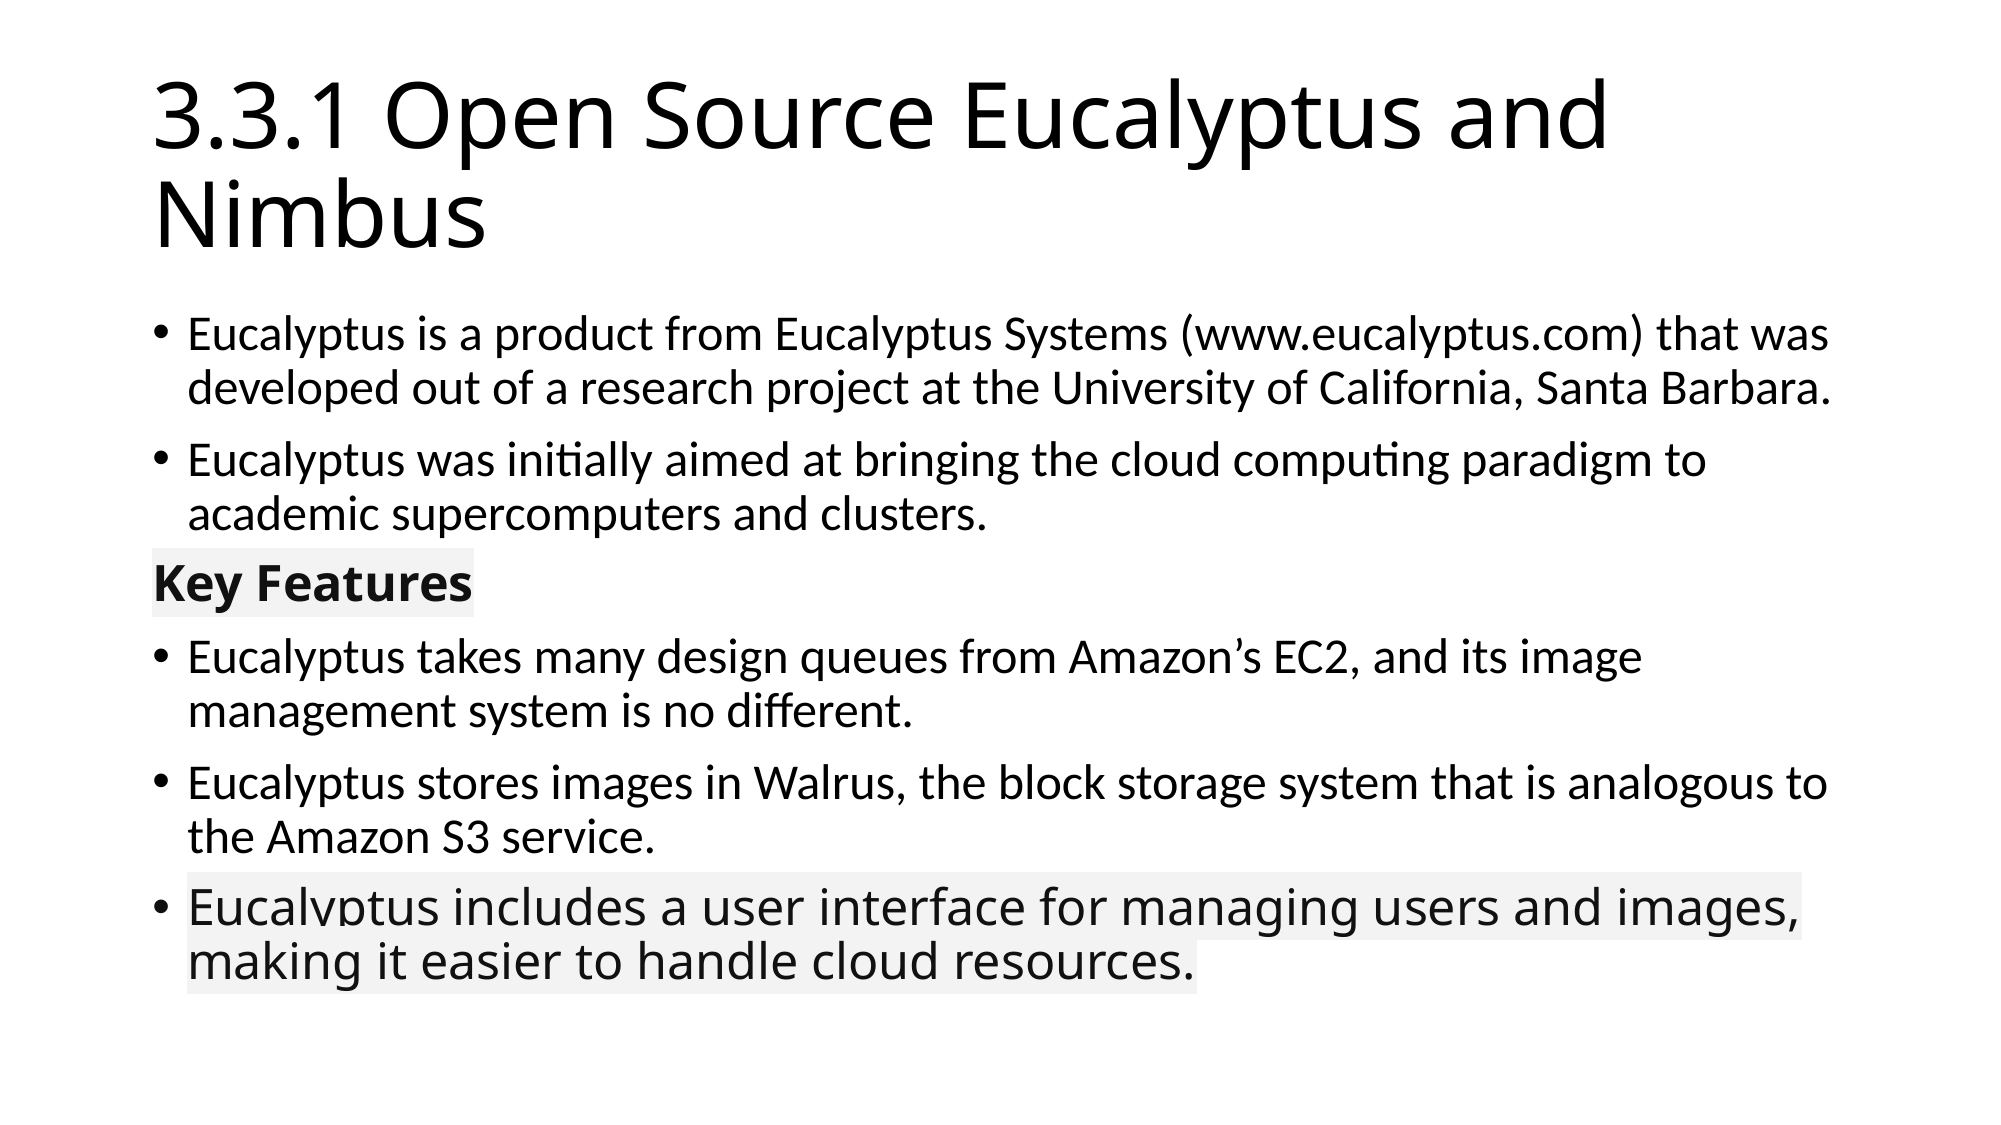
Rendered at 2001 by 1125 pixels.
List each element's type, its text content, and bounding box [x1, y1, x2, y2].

list Eucalyptus is a product from Eucalyptus Systems (www.eucalyptus.com) that was developed out of a research project at the University of California, Santa Barbara. Eucalyptus was initially aimed at bringing the cloud computing paradigm to academic supercomputers and clusters. Key Features Eucalyptus takes many design queues from Amazon’s EC2, and its image management system is no different. Eucalyptus stores images in Walrus, the block storage system that is analogous to the Amazon S3 service. Eucalyptus includes a user interface for managing users and images, making it easier to handle cloud resources. [137, 299, 1863, 1014]
title 3.3.1 Open Source Eucalyptus and Nimbus [137, 59, 1863, 278]
